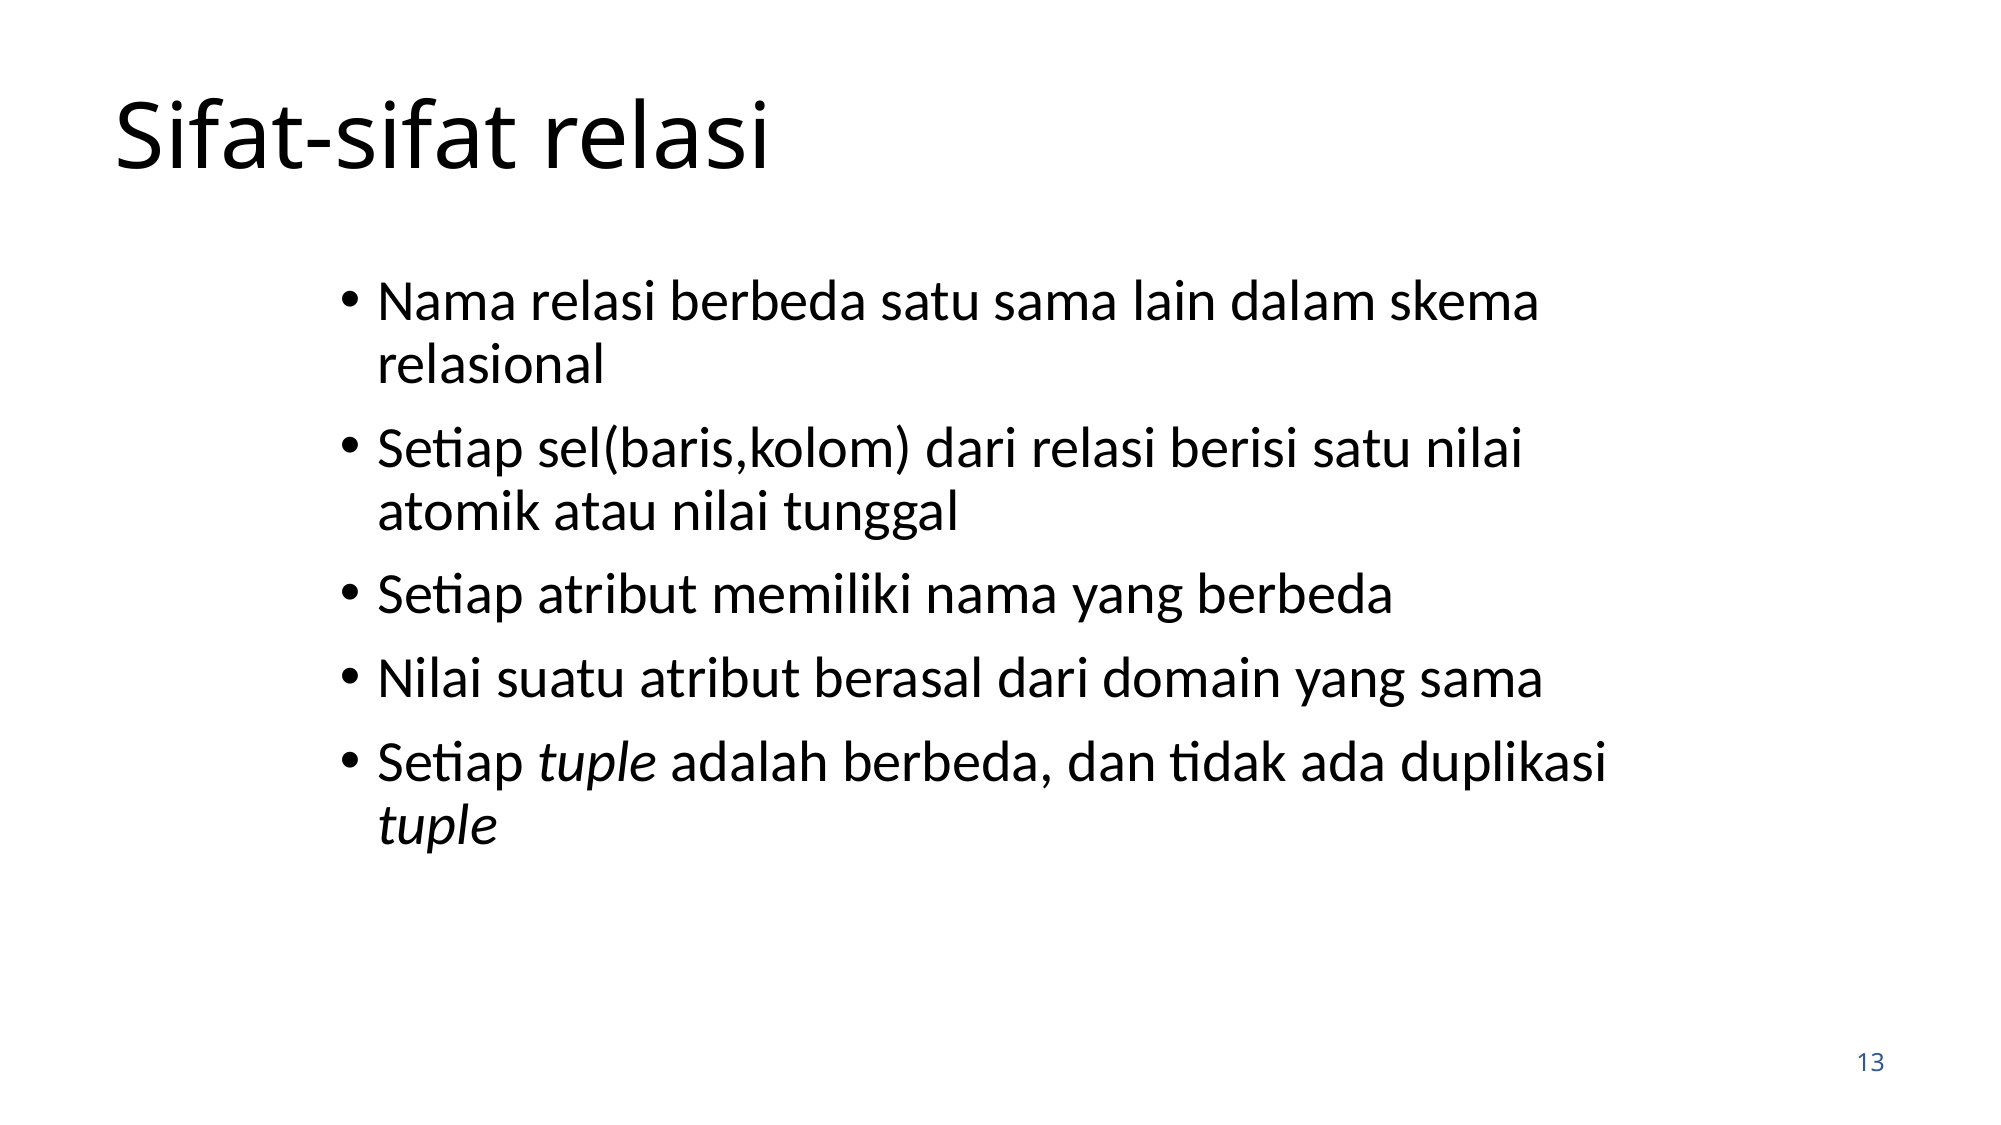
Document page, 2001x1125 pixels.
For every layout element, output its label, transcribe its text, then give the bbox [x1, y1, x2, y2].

title Sifat-sifat relasi [99, 45, 1900, 233]
list Nama relasi berbeda satu sama lain dalam skema relasional Setiap sel(baris,kolom) dari relasi berisi satu nilai atomik atau nilai tunggal Setiap atribut memiliki nama yang berbeda Nilai suatu atribut berasal dari domain yang sama Setiap tuple adalah berbeda, dan tidak ada duplikasi tuple [324, 262, 1675, 1035]
slide_number 13 [1433, 1024, 1900, 1103]
